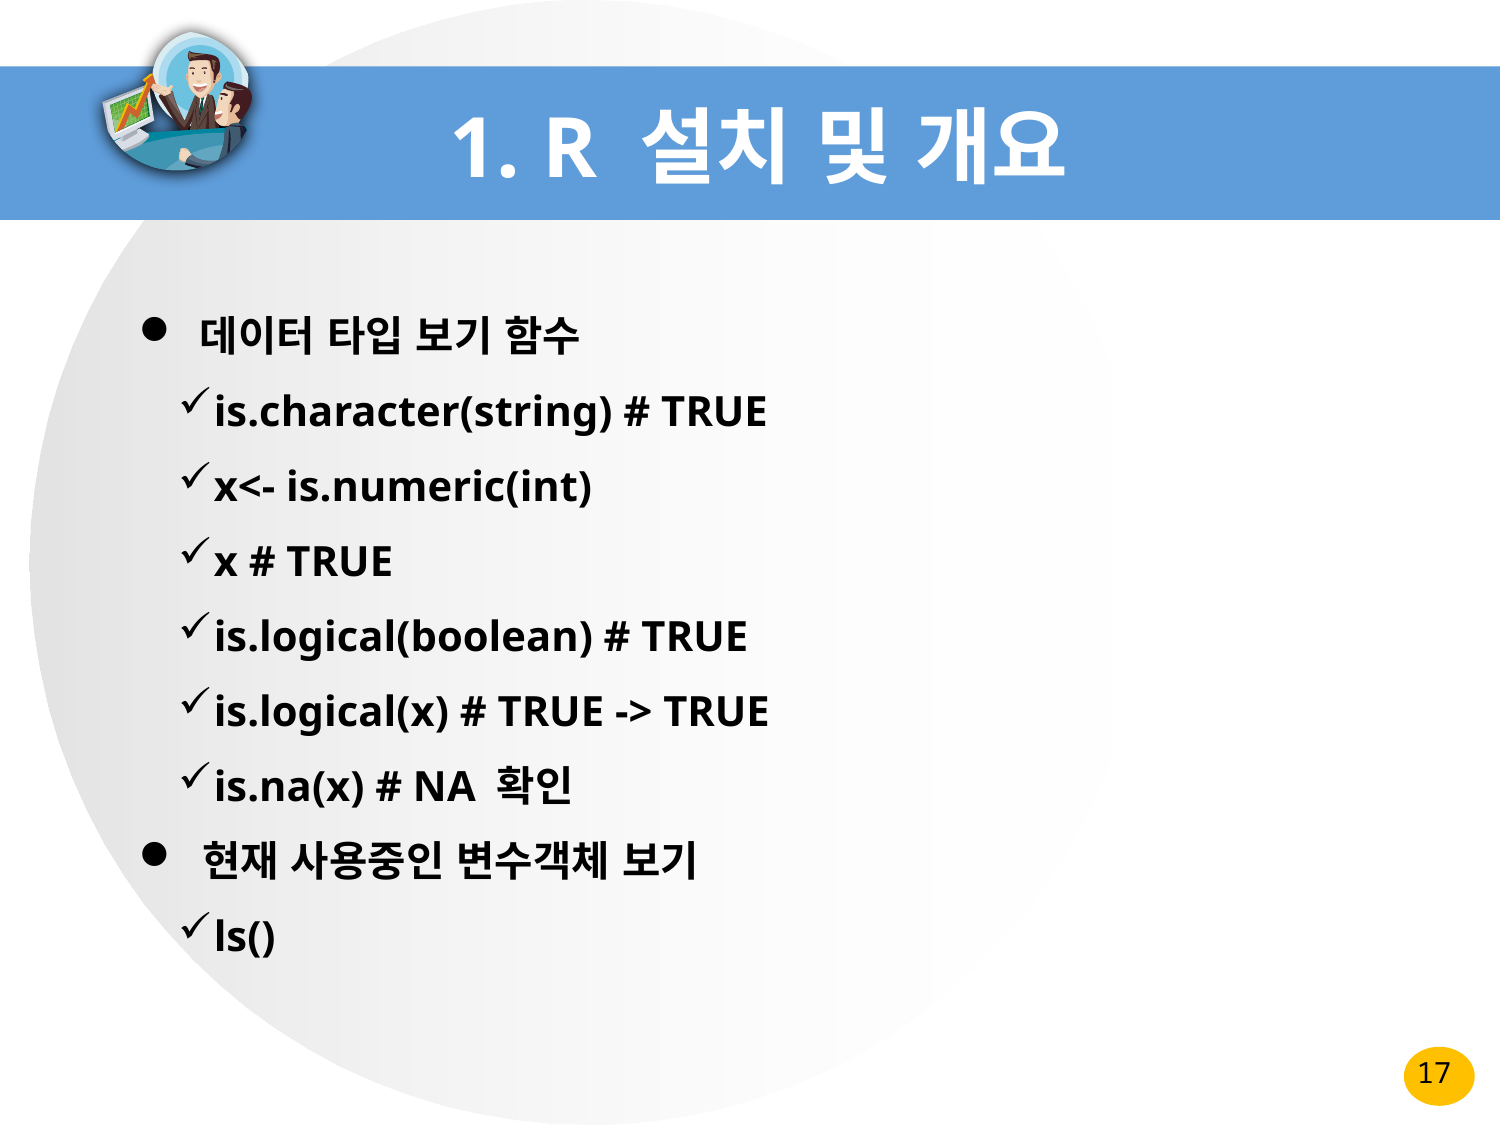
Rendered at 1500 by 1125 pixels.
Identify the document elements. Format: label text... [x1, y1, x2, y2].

slide_number 17 [1368, 1046, 1500, 1090]
text_box [0, 0, 1500, 75]
text_box 데이터 타입 보기 함수 is.character(string) # TRUE x<- is.numeric(int) x # TRUE is.logical(boolean) # TRUE is.logical(x) # TRUE -> TRUE is.na(x) # NA 확인 현재 사용중인 변수객체 보기 ls() [123, 277, 1376, 967]
title 1. R 설치 및 개요 [17, 87, 1500, 200]
